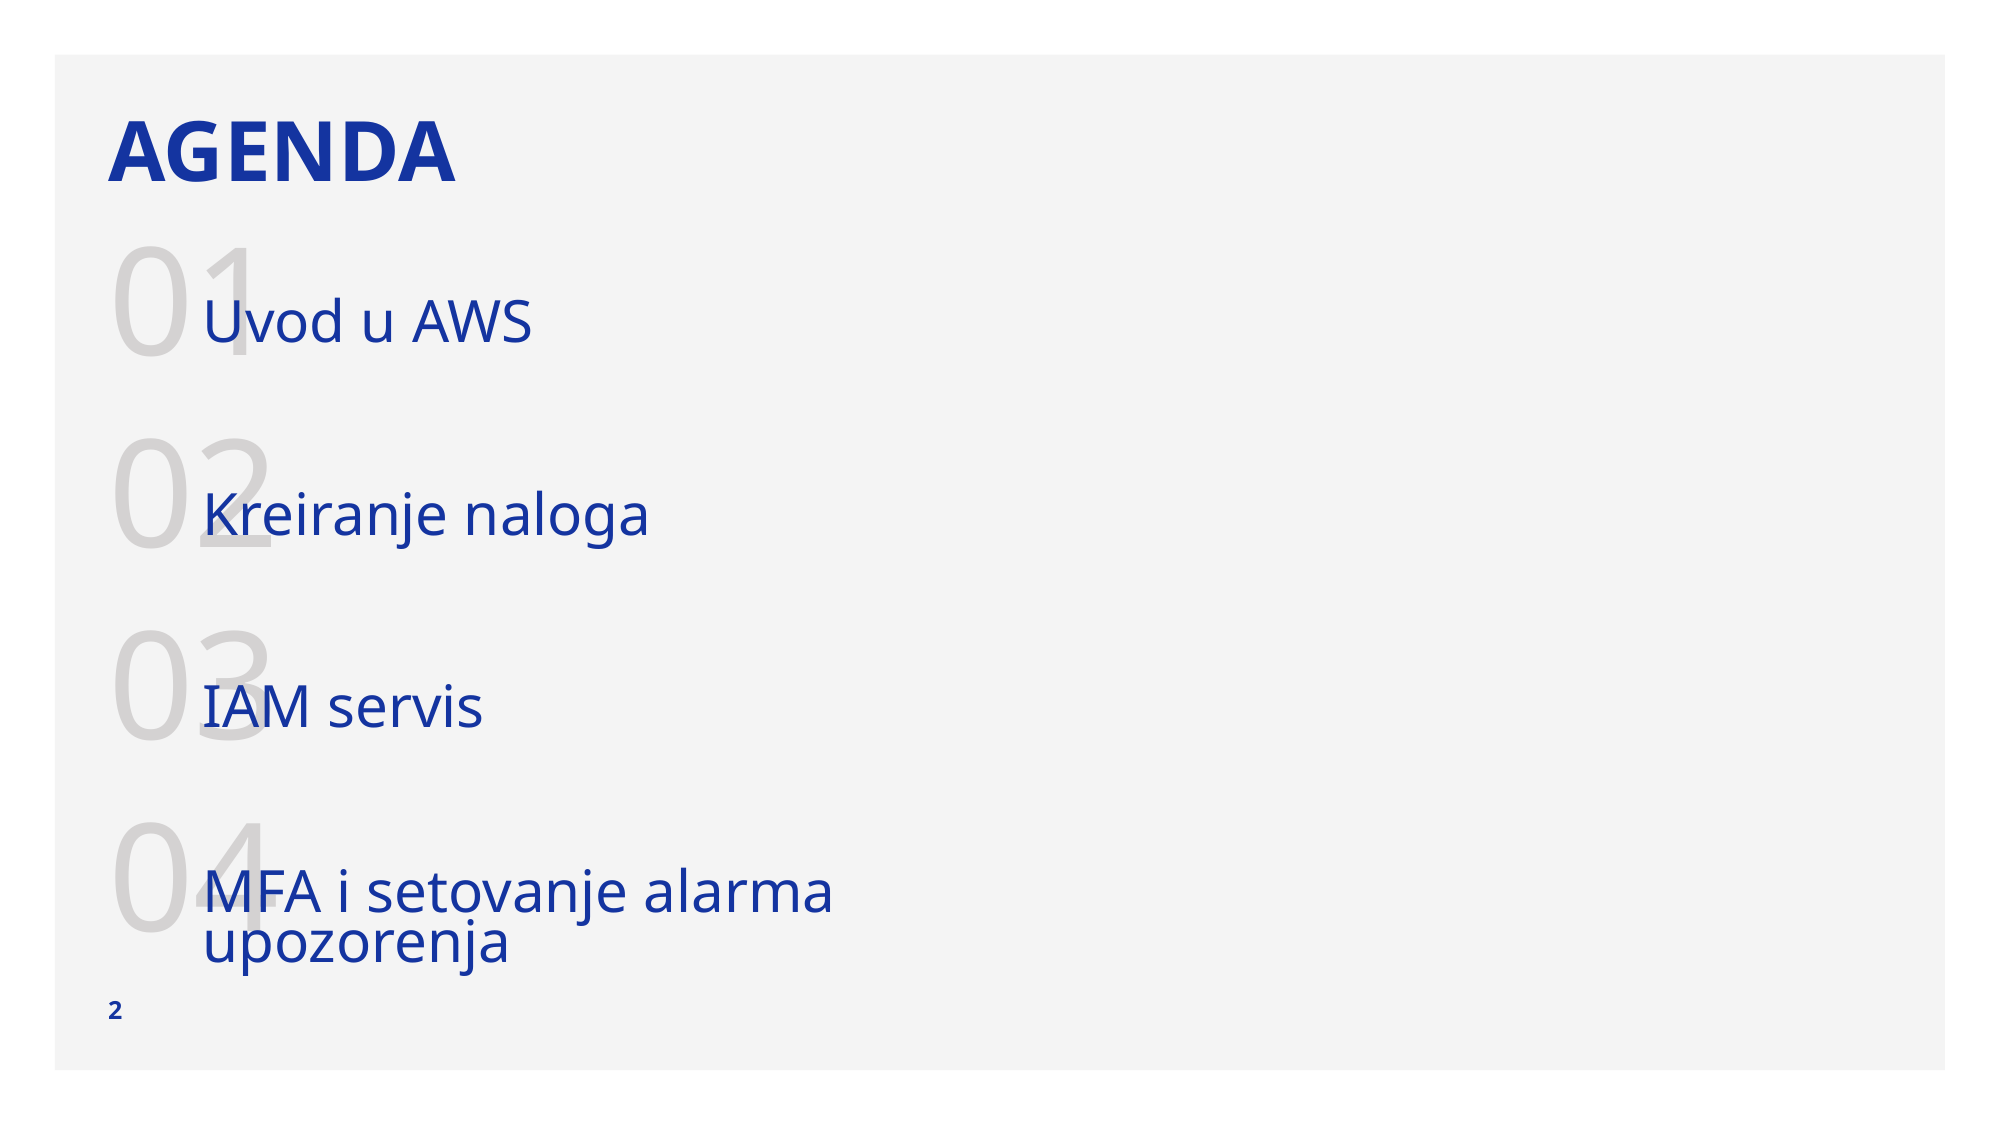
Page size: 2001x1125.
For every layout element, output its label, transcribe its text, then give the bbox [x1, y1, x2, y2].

list 03 [108, 611, 297, 769]
list Kreiranje naloga [202, 496, 969, 607]
list 01 [108, 227, 297, 385]
list IAM servis [202, 689, 969, 799]
list MFA i setovanje alarma upozorenja [202, 873, 969, 983]
list Uvod u AWS [202, 304, 969, 414]
slide_number 2 [108, 982, 150, 1040]
list 04 [108, 803, 297, 961]
list 02 [108, 419, 297, 577]
title Agenda [108, 54, 1891, 195]
